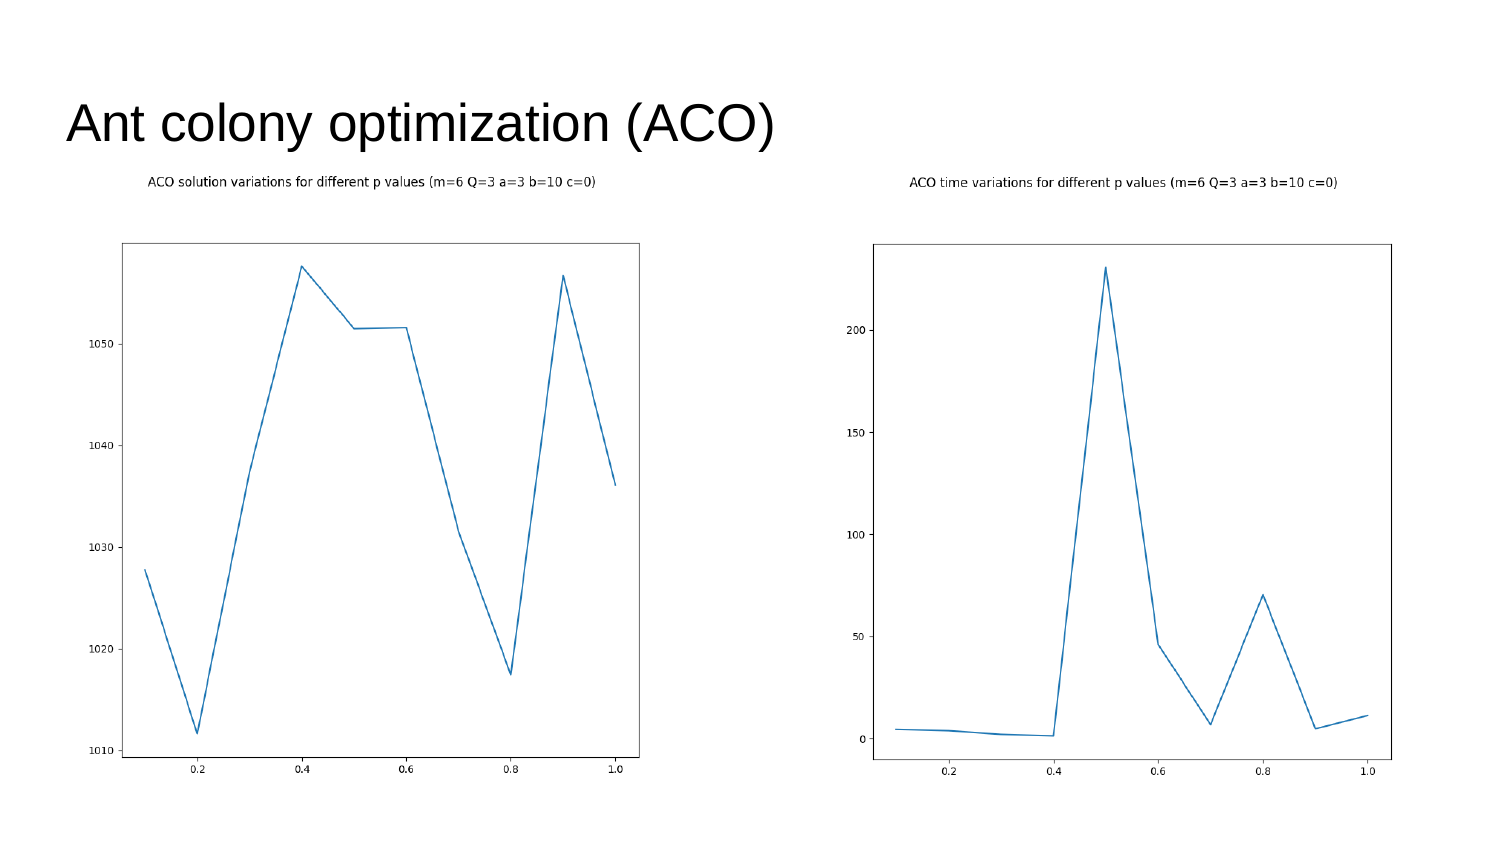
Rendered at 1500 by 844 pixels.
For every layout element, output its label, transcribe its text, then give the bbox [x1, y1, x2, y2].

title Ant colony optimization (ACO) [51, 72, 1449, 167]
picture [799, 166, 1450, 823]
picture [50, 166, 683, 794]
